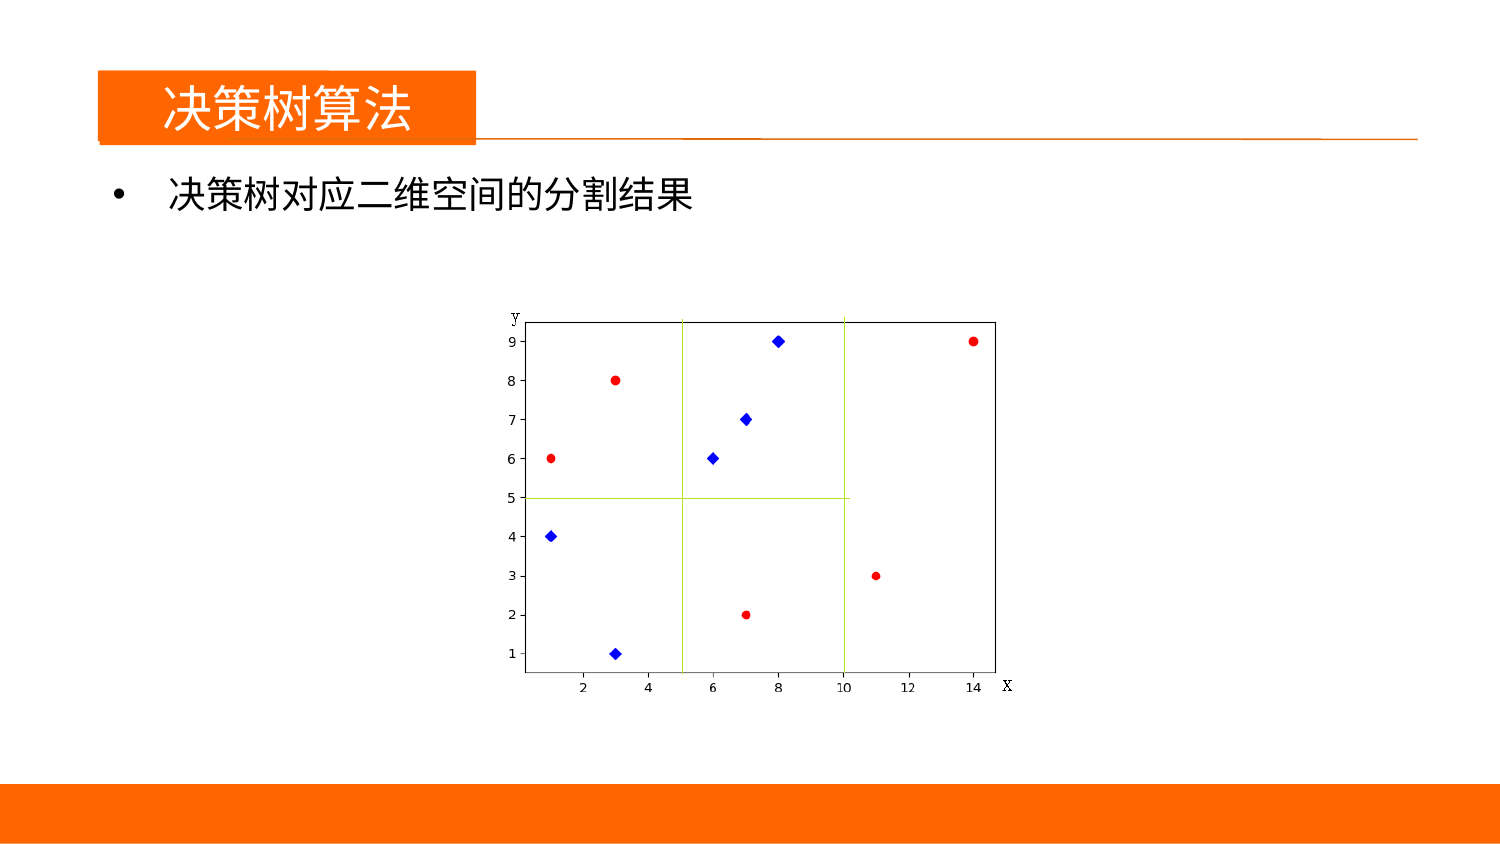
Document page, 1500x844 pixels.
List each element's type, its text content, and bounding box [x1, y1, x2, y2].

text_box 决策树算法 [99, 70, 477, 146]
table_cell 艺人同款口罩 [228, 140, 477, 146]
text_box [0, 782, 1500, 844]
text_box [96, 68, 331, 143]
picture [479, 298, 1021, 710]
text_box 决策树对应二维空间的分割结果 [97, 164, 1418, 224]
